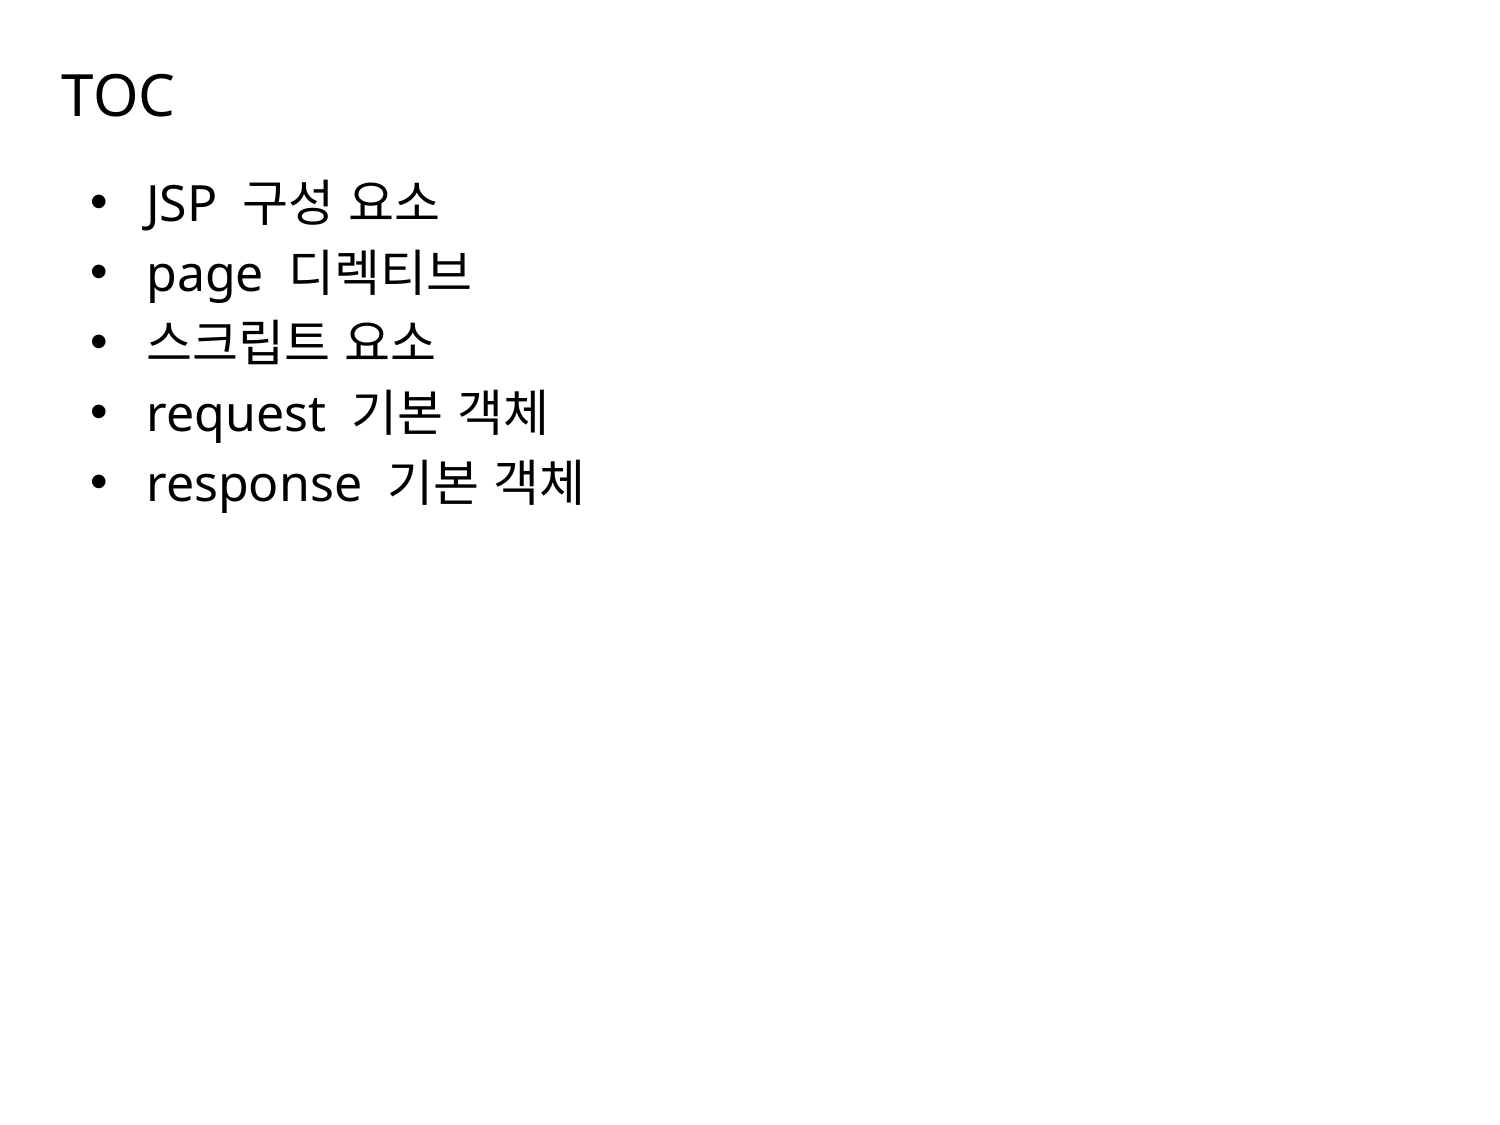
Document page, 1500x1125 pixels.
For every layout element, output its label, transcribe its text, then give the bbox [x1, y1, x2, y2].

title TOC [46, 45, 1465, 141]
list JSP 구성 요소 page 디렉티브 스크립트 요소 request 기본 객체 response 기본 객체 [75, 164, 1425, 1005]
